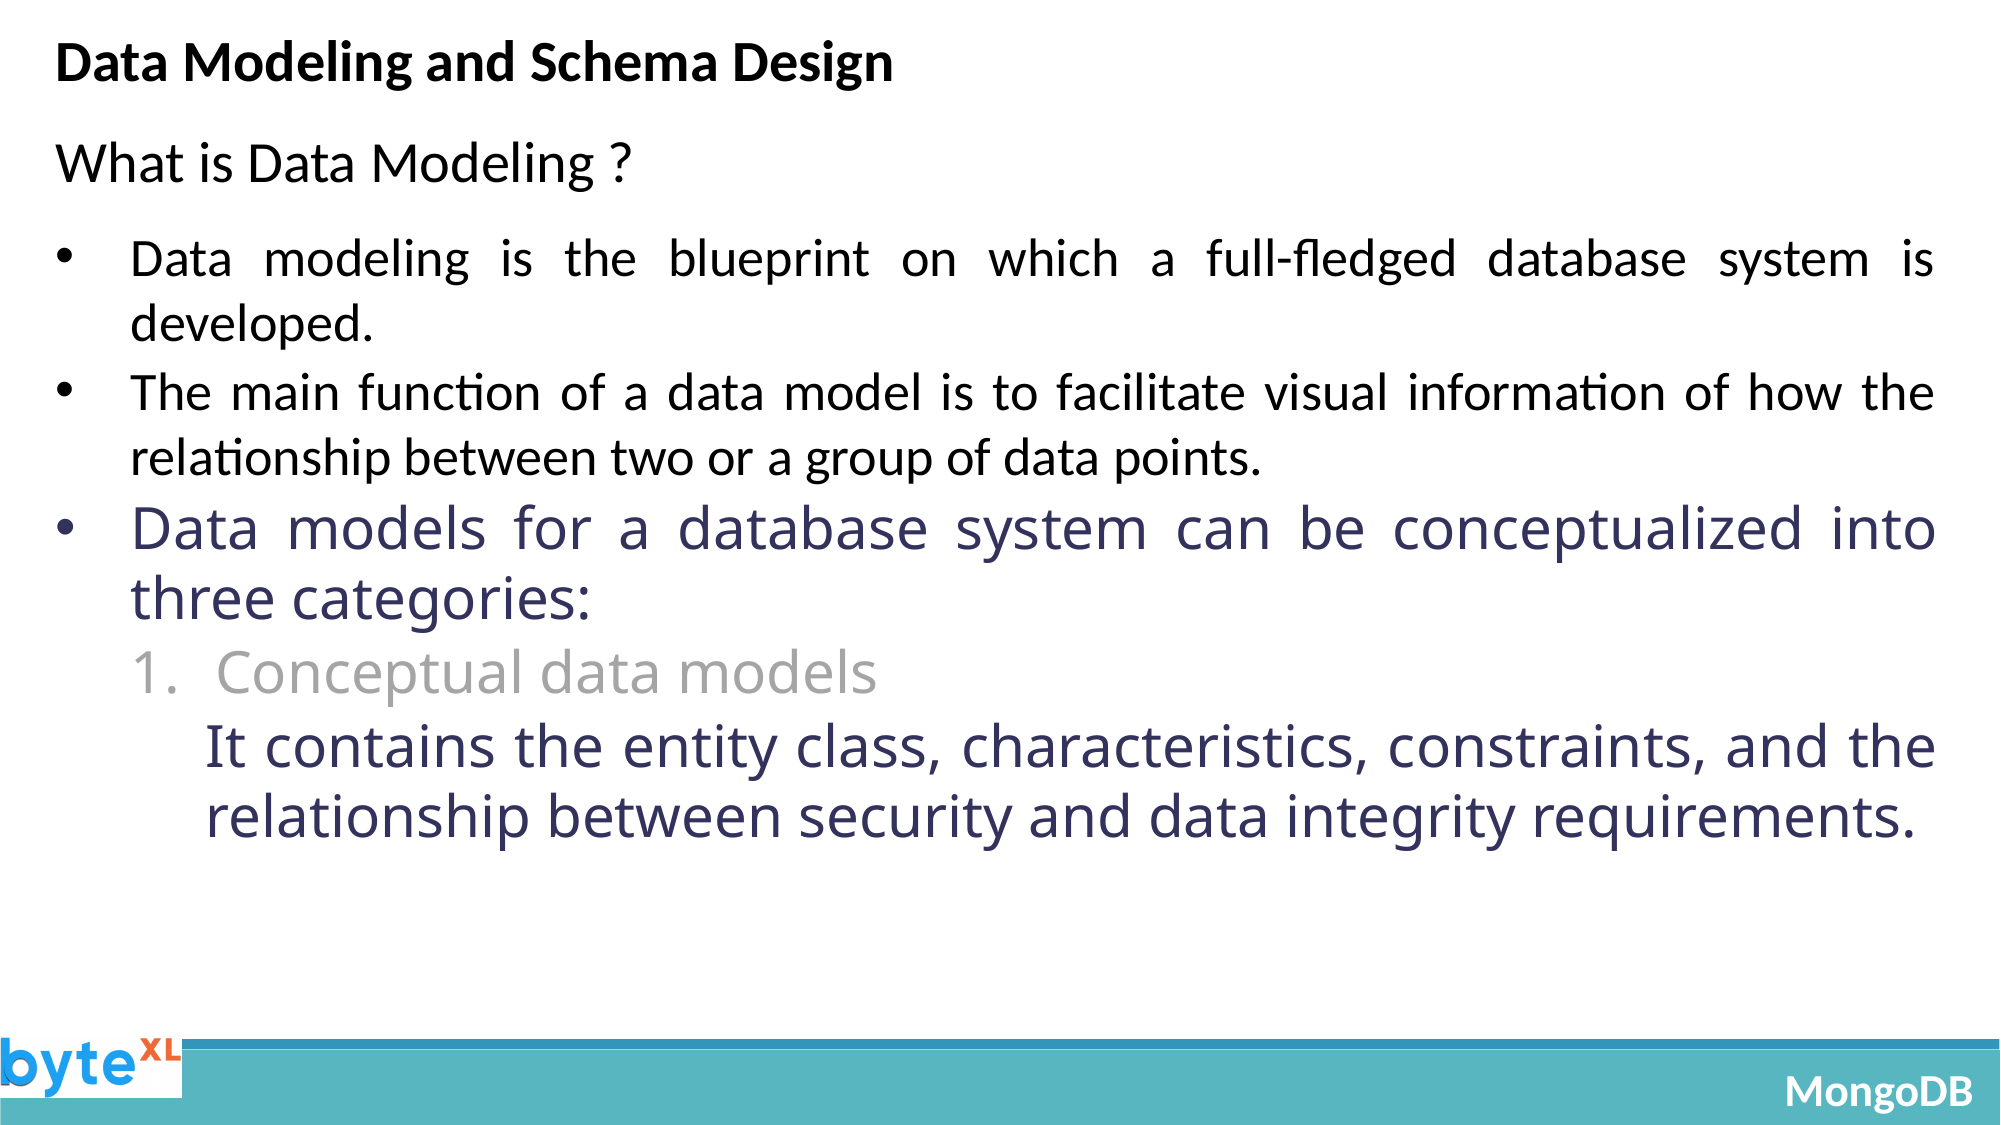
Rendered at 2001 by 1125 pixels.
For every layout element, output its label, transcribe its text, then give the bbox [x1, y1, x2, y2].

text_box Data Modeling and Schema Design What is Data Modeling ? Data modeling is the blueprint on which a full-fledged database system is developed. The main function of a data model is to facilitate visual information of how the relationship between two or a group of data points. Data models for a database system can be conceptualized into three categories: Conceptual data models It contains the entity class, characteristics, constraints, and the relationship between security and data integrity requirements. [40, 15, 1953, 931]
text_box MongoDB [1769, 1052, 1992, 1123]
picture [0, 1035, 182, 1098]
